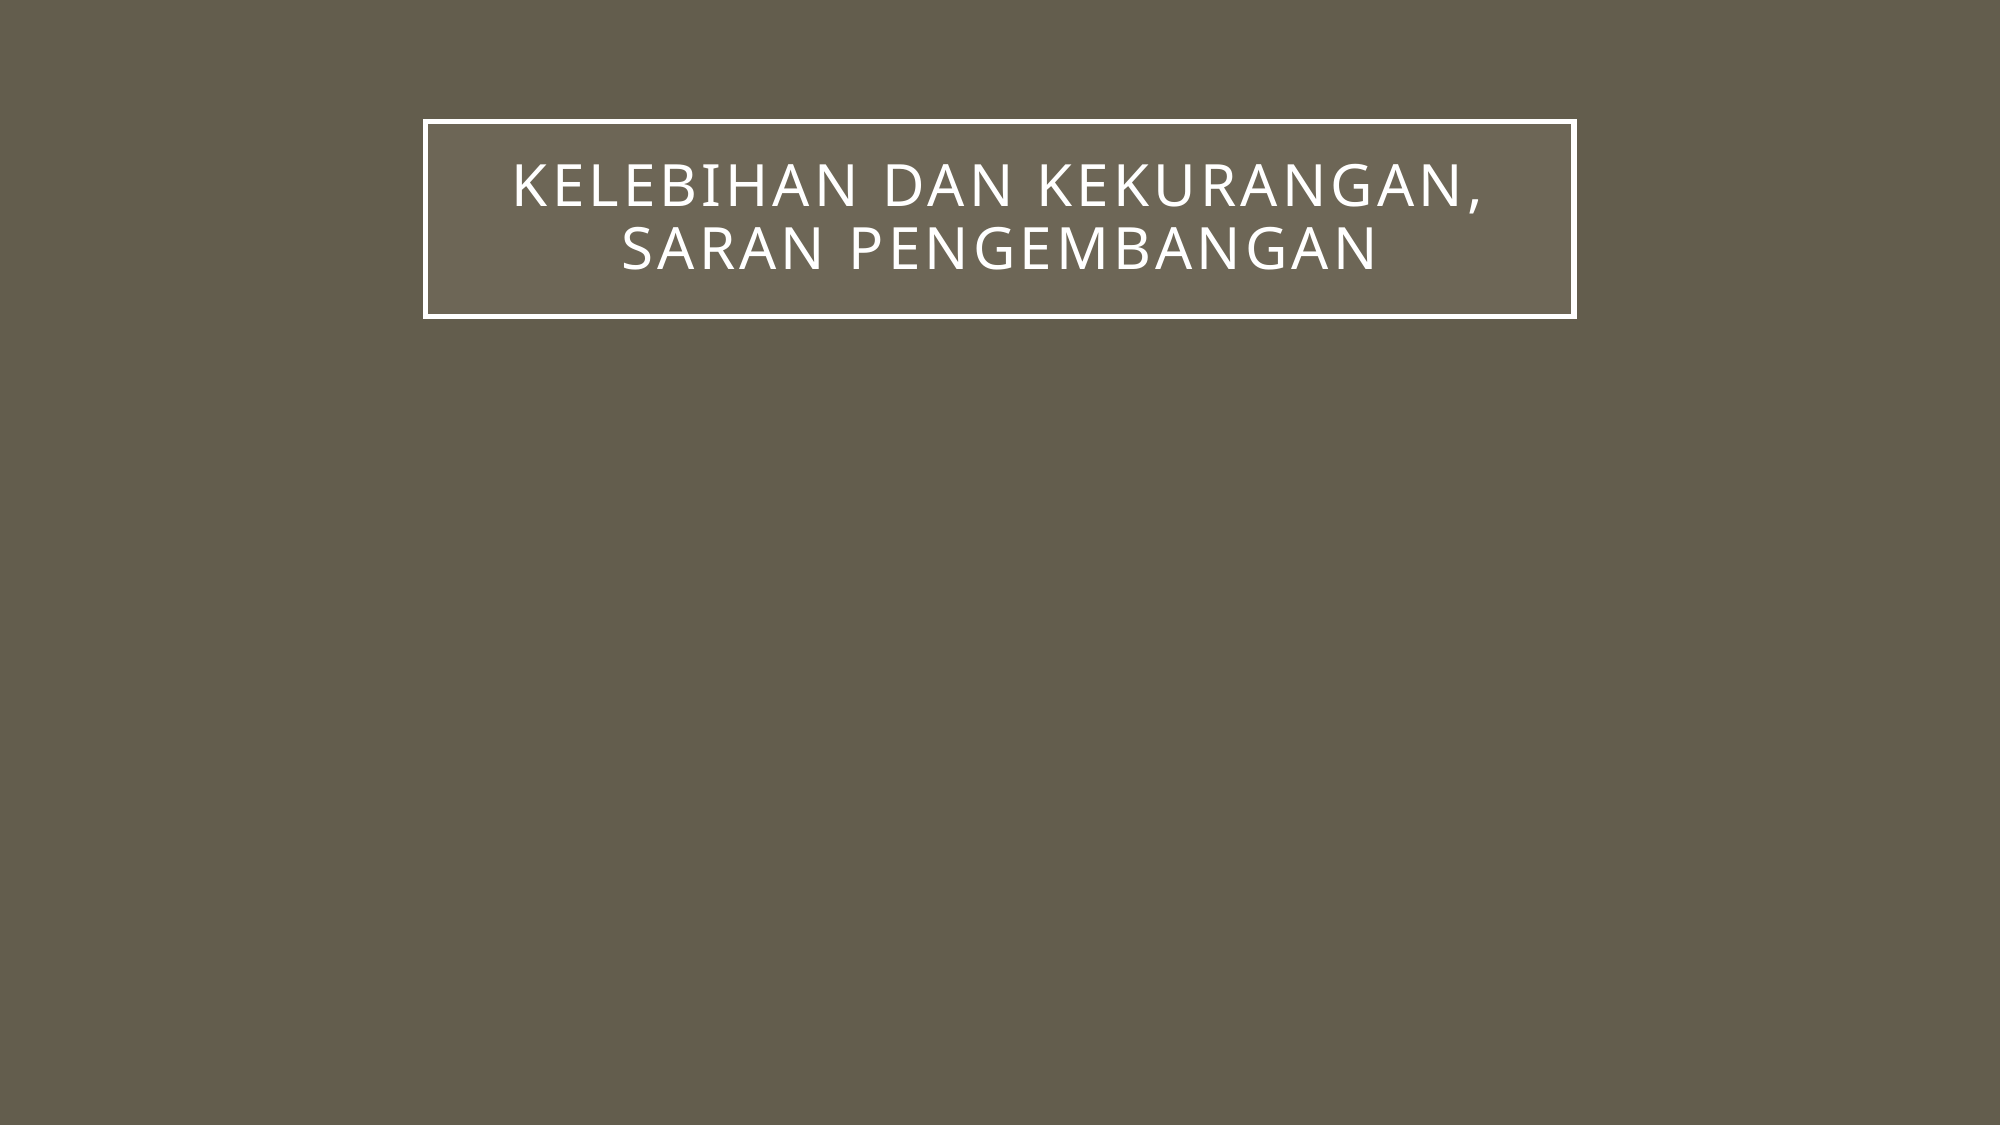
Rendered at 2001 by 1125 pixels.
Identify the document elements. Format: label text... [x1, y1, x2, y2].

title Kelebihan dan kekurangan, saran pengembangan [423, 119, 1577, 319]
